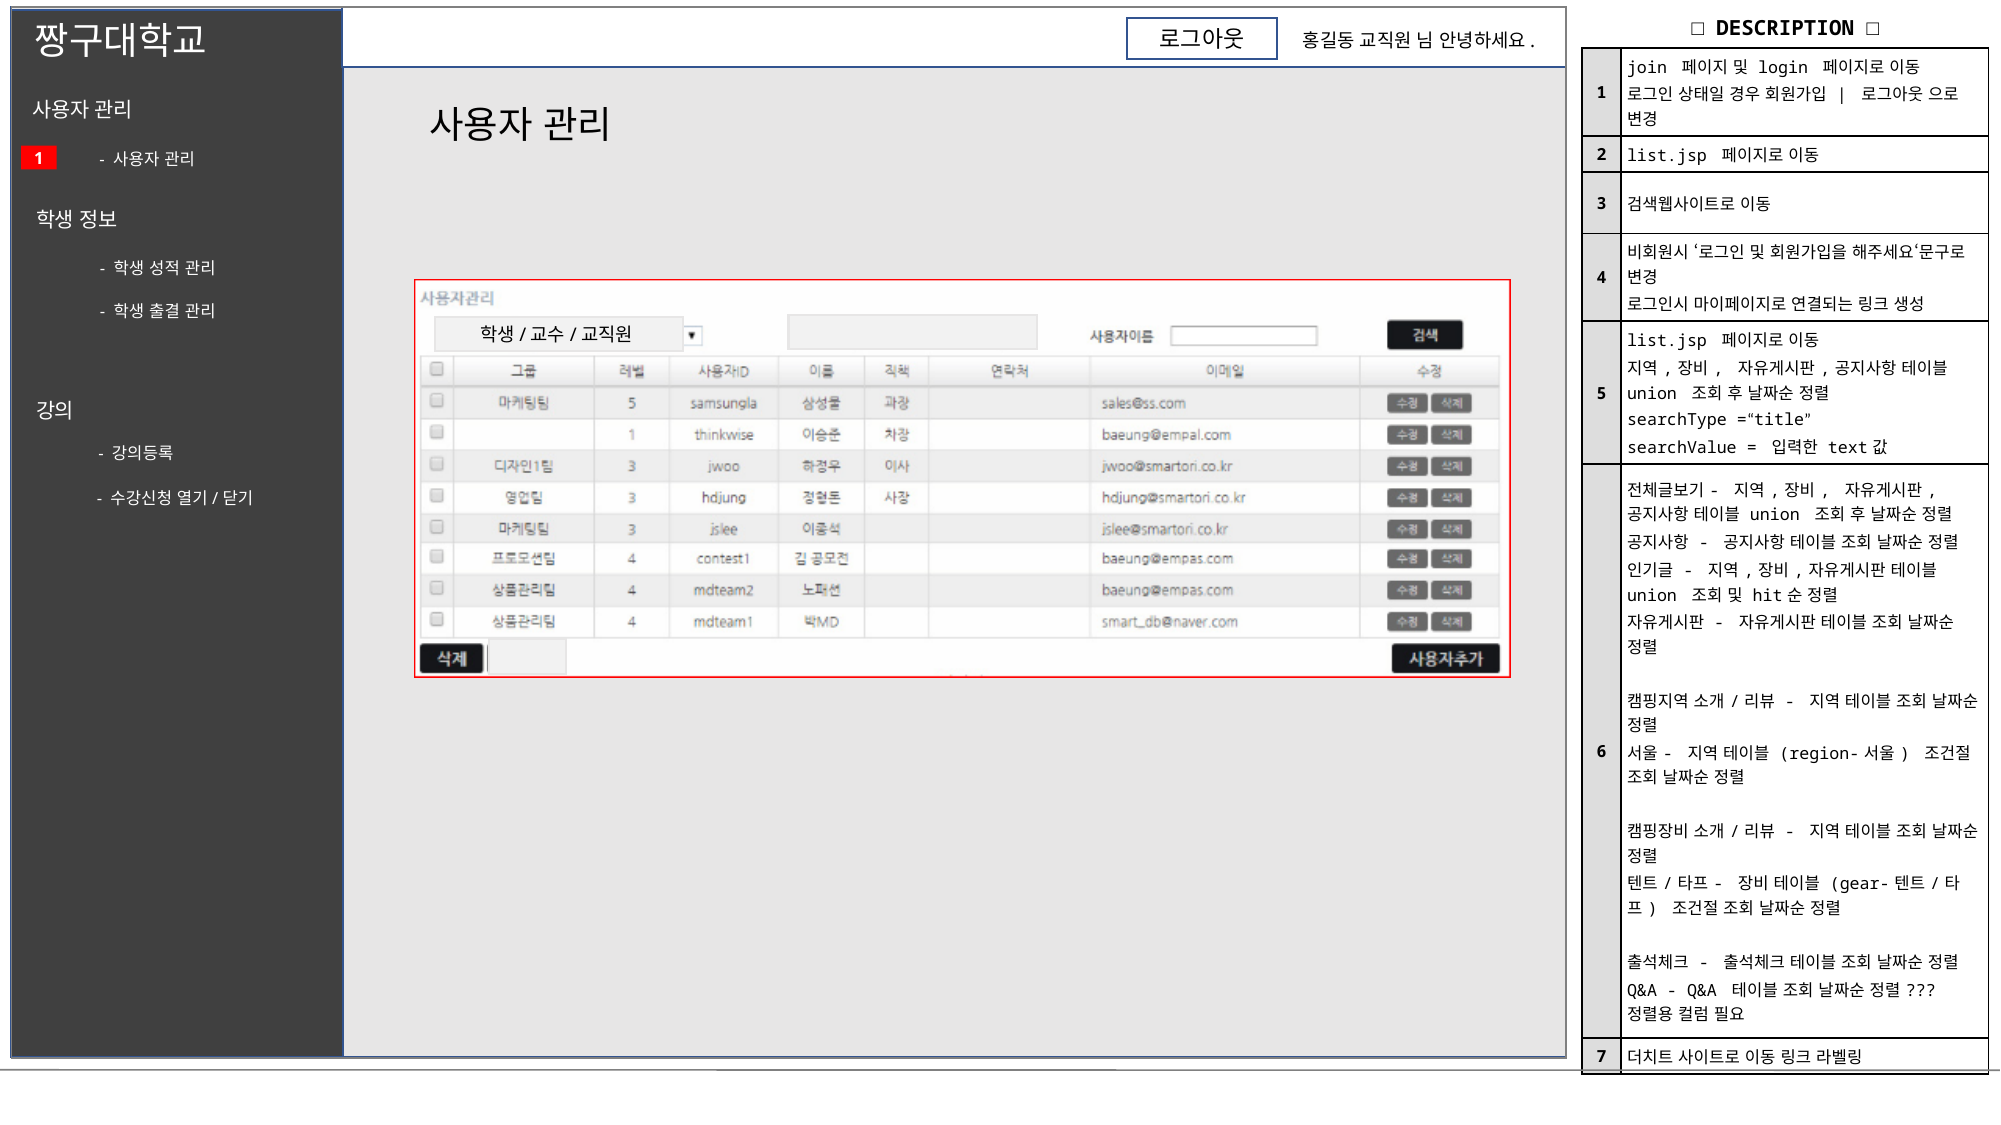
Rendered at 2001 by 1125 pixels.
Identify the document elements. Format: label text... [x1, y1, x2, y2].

table_cell 3 [1583, 173, 1620, 233]
table_cell join 페이지 및 login 페이지로 이동 로그인 상태일 경우 회원가입 | 로그아웃 으로 변경 [1622, 49, 1988, 135]
text_box 강의 [21, 390, 414, 431]
text_box - 학생 출결 관리 [85, 293, 232, 328]
table_cell 더치트 사이트로 이동 링크 라벨링 [1622, 1039, 1988, 1070]
text_box - 사용자 관리 [84, 141, 211, 177]
table_cell 전체글보기- 지역,장비, 자유게시판,공지사항 테이블 union 조회 후 날짜순 정렬 공지사항 - 공지사항 테이블 조회 날짜순 정렬 인기글 - 지역,장비,자유게시판 테이블 union 조회 및 hit순 정렬 자유게시판 - 자유게시판 테이블 조회 날짜순 정렬 캠핑지역 소개/리뷰 - 지역 테이블 조회 날짜순 정렬 서울- 지역 테이블 (region-서울) 조건절 조회 날짜순 정렬 캠핑장비 소개/리뷰 - 지역 테이블 조회 날짜순 정렬 텐트/타프- 장비 테이블 (gear-텐트/타프) 조건절 조회 날짜순 정렬 출석체크 - 출석체크 테이블 조회 날짜순 정렬 Q&A - Q&A 테이블 조회 날짜순 정렬??? 정렬용 컬럼 필요 [1622, 465, 1988, 1037]
table_cell 7 [1583, 1039, 1620, 1070]
text_box 사용자 관리 [414, 94, 628, 154]
table_cell list.jsp 페이지로 이동 [1622, 137, 1988, 171]
text_box 홍길동 교직원 님 안녕하세요. [1288, 21, 1551, 59]
table_cell 1 [1583, 49, 1620, 135]
text_box [11, 6, 1566, 1058]
table_header □ DESCRIPTION □ [1582, 7, 1989, 47]
table_cell 2 [1583, 137, 1620, 171]
text_box 사용자 관리 [17, 89, 470, 130]
table_cell 비회원시 ‘로그인 및 회원가입을 해주세요‘문구로 변경 로그인시 마이페이지로 연결되는 링크 생성 [1622, 234, 1988, 320]
table_cell 검색웹사이트로 이동 [1622, 173, 1988, 233]
table_cell list.jsp 페이지로 이동 지역,장비, 자유게시판,공지사항 테이블 union 조회 후 날짜순 정렬 searchType =“title” searchValue = 입력한 text값 [1622, 322, 1988, 463]
text_box 로그아웃 [1126, 17, 1278, 60]
text_box 짱구대학교 [20, 9, 223, 70]
table_cell 5 [1583, 322, 1620, 463]
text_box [414, 279, 1511, 678]
text_box 학생 정보 [21, 199, 474, 239]
table_cell 4 [1583, 234, 1620, 320]
text_box - 학생 성적 관리 [85, 250, 232, 286]
text_box - 수강신청 열기/닫기 [82, 480, 269, 516]
text_box - 강의등록 [83, 435, 194, 471]
table_cell 6 [1583, 465, 1620, 1037]
text_box 1 [21, 145, 57, 170]
